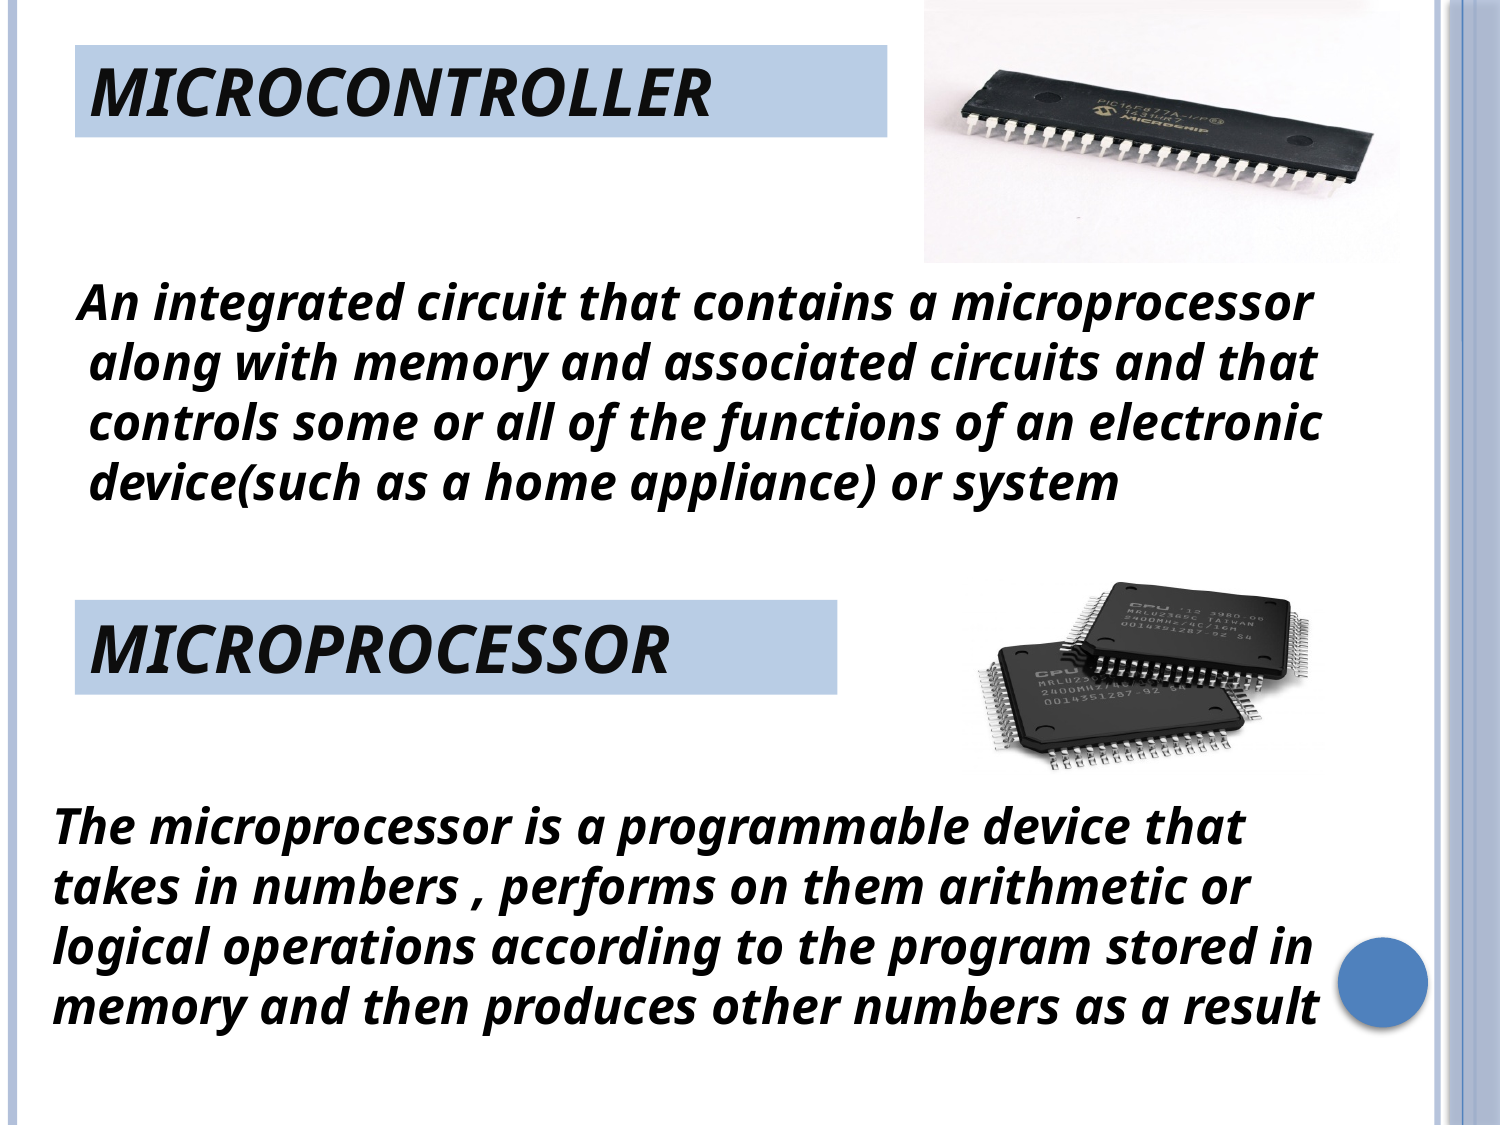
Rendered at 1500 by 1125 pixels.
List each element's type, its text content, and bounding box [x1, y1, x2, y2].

picture [924, 0, 1401, 263]
text_box The microprocessor is a programmable device that takes in numbers , performs on them arithmetic or logical operations according to the program stored in memory and then produces other numbers as a result [37, 787, 1363, 1043]
list An integrated circuit that contains a microprocessor along with memory and associated circuits and that controls some or all of the functions of an electronic device(such as a home appliance) or system [24, 262, 1400, 538]
title MICROCONTROLLER [75, 45, 888, 138]
picture [962, 574, 1326, 776]
text_box MICROPROCESSOR [74, 599, 838, 695]
